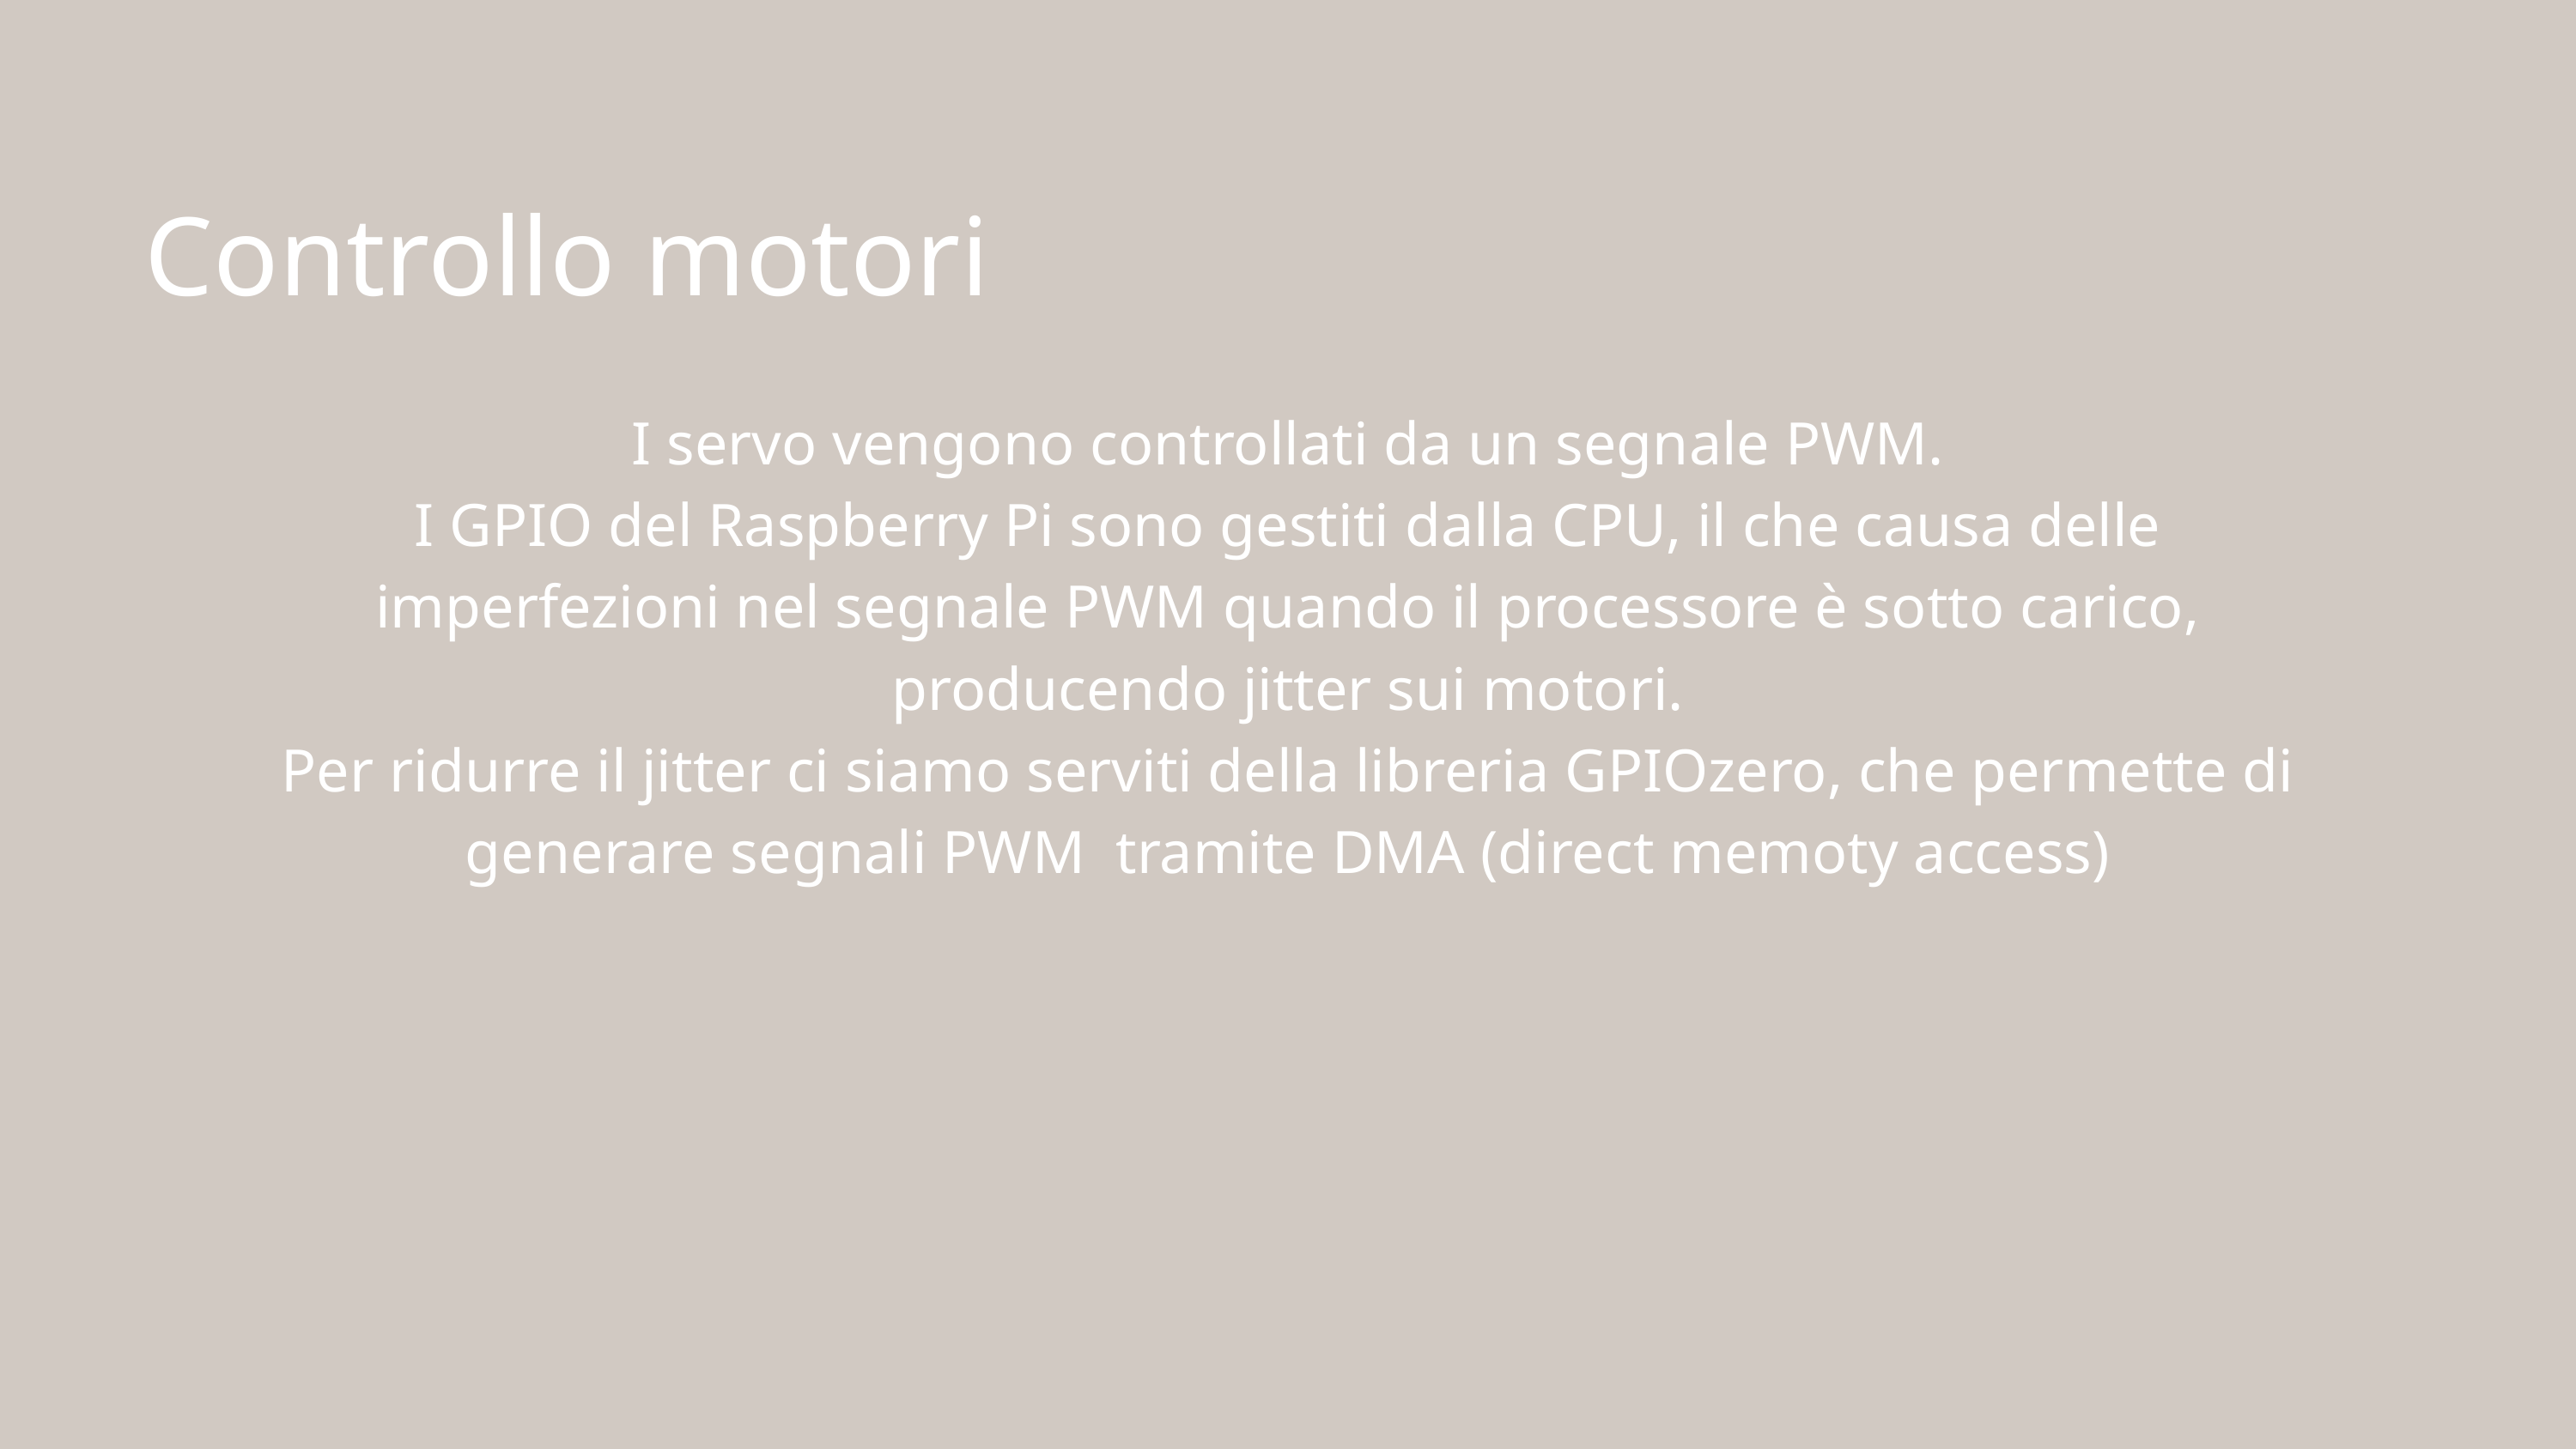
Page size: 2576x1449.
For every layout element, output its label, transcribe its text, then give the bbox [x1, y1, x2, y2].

text_box Controllo motori [144, 186, 1953, 318]
text_box I servo vengono controllati da un segnale PWM. I GPIO del Raspberry Pi sono gestiti dalla CPU, il che causa delle imperfezioni nel segnale PWM quando il processore è sotto carico, producendo jitter sui motori. Per ridurre il jitter ci siamo serviti della libreria GPIOzero, che permette di generare segnali PWM tramite DMA (direct memoty access) [274, 394, 2302, 886]
